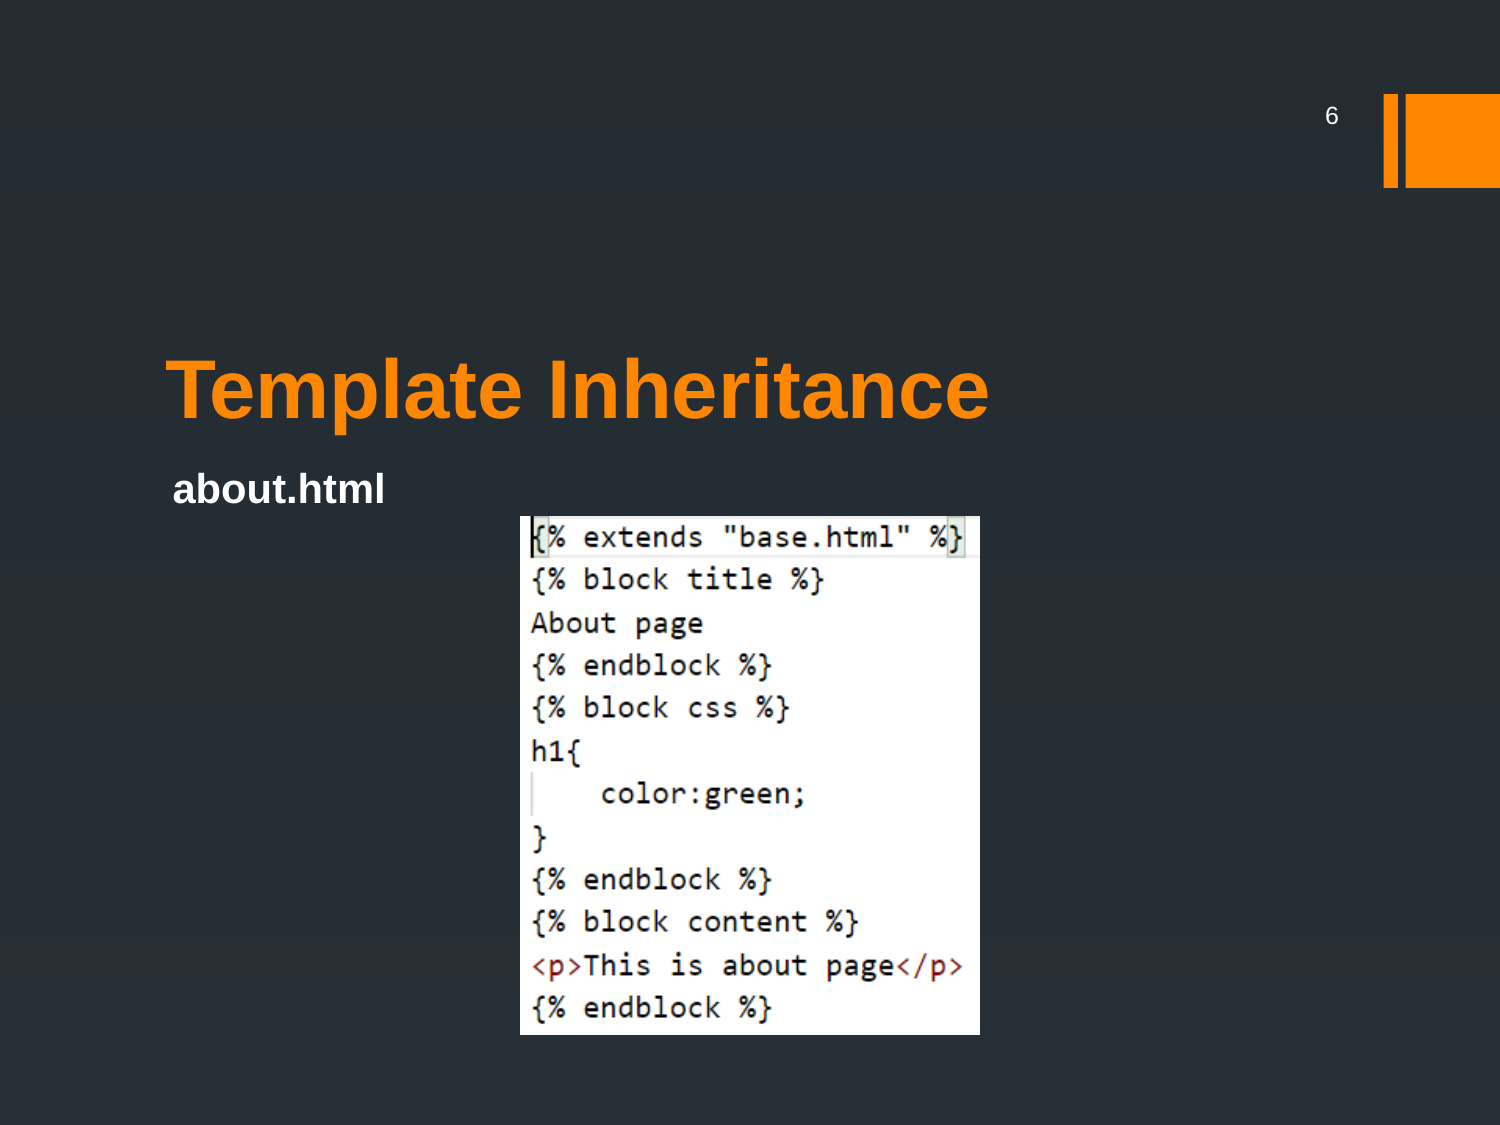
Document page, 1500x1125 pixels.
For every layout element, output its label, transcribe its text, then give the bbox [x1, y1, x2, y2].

title Template Inheritance [150, 253, 1350, 443]
list about.html [150, 454, 1350, 1035]
picture [519, 515, 981, 1036]
slide_number 6 [1199, 90, 1355, 140]
